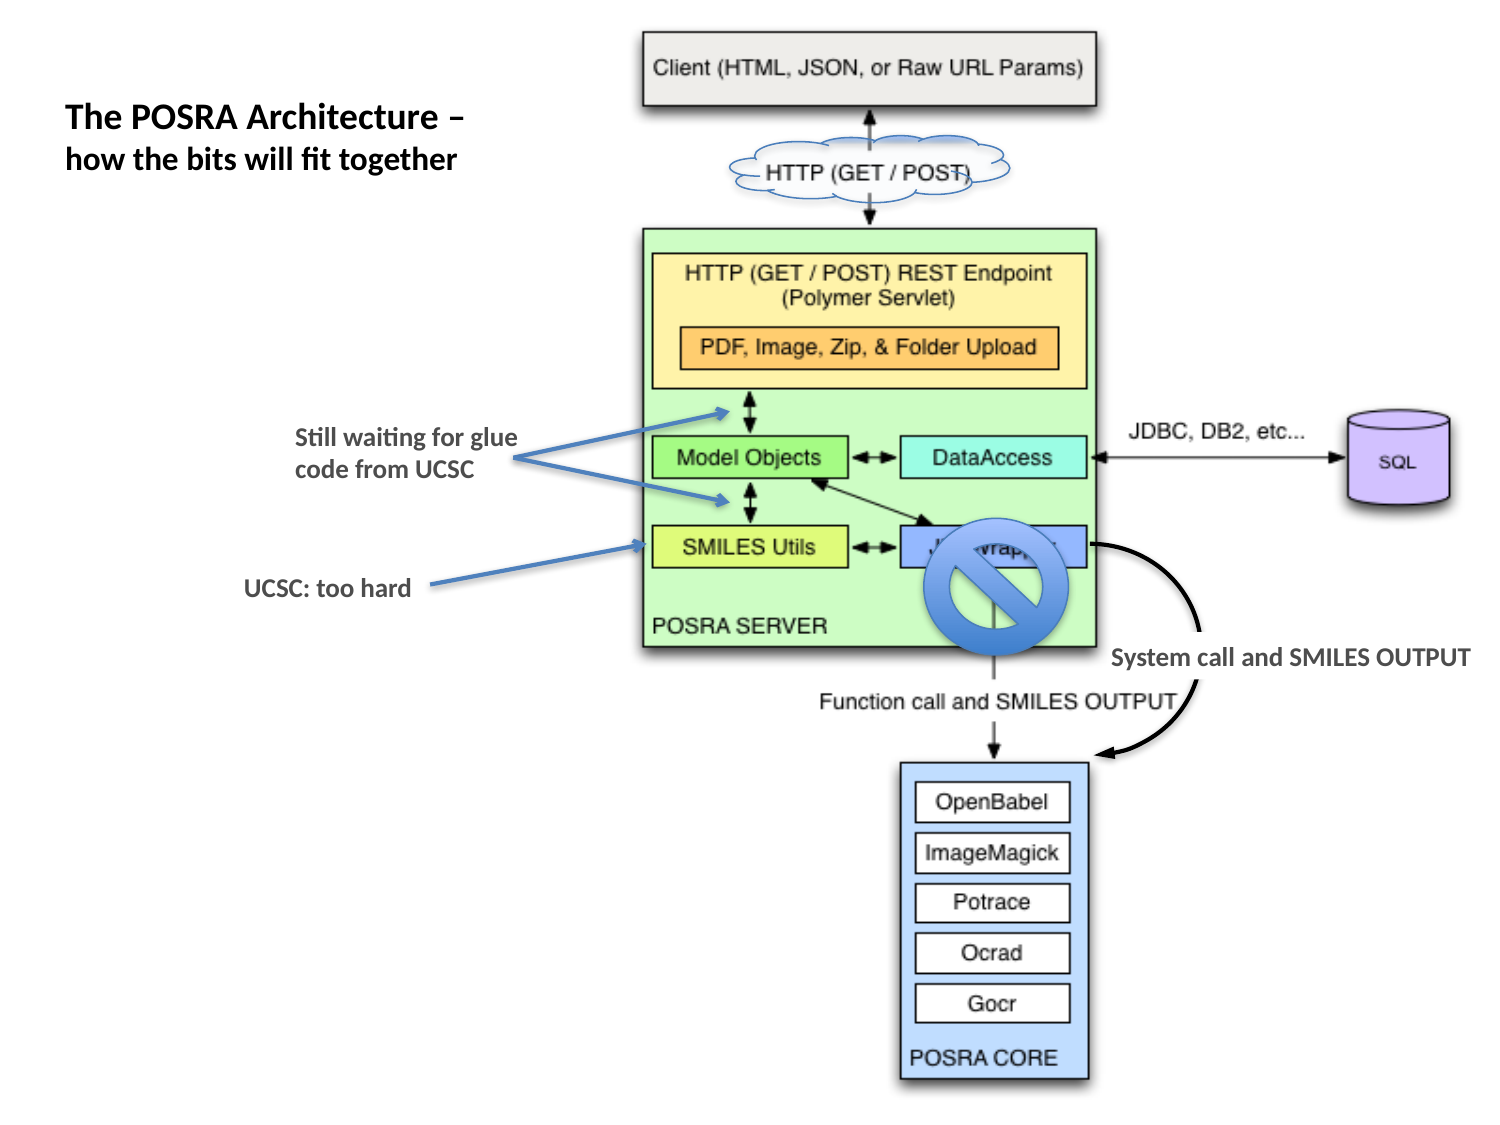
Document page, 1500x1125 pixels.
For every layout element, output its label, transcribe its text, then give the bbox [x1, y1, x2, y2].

text_box UCSC: too hard [243, 562, 511, 610]
picture [607, 14, 1497, 1124]
text_box Still waiting for glue code from UCSC [295, 412, 510, 492]
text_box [513, 410, 731, 457]
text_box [513, 457, 731, 503]
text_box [429, 543, 647, 585]
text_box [923, 518, 1500, 756]
text_box The POSRA Architecture – how the bits will fit together [50, 84, 602, 230]
